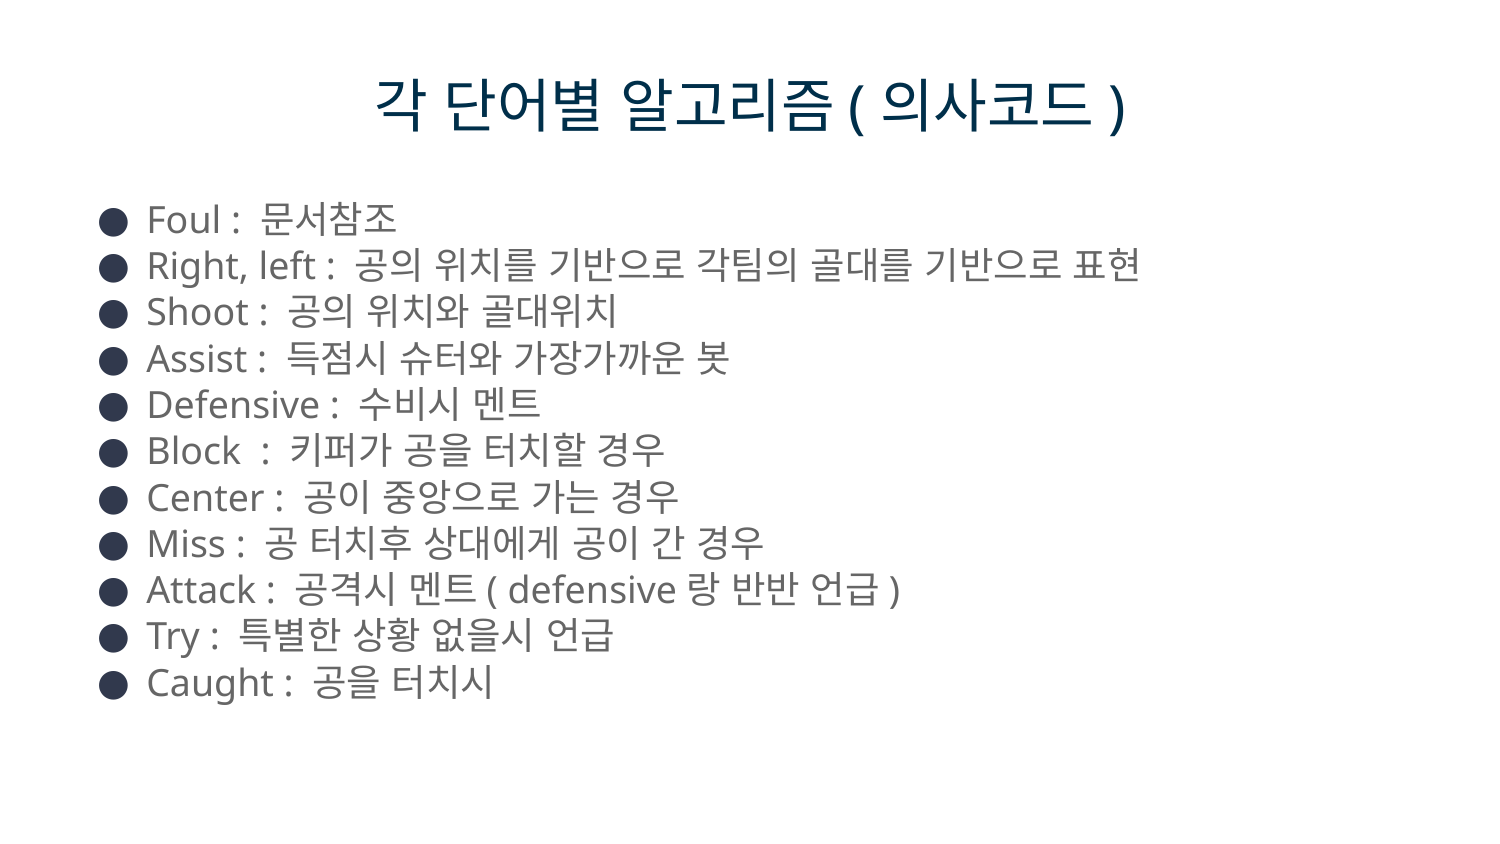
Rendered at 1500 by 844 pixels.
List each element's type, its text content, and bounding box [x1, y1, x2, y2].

list Foul : 문서참조 Right, left : 공의 위치를 기반으로 각팀의 골대를 기반으로 표현 Shoot : 공의 위치와 골대위치 Assist : 득점시 슈터와 가장가까운 봇 Defensive : 수비시 멘트 Block : 키퍼가 공을 터치할 경우 Center : 공이 중앙으로 가는 경우 Miss : 공 터치후 상대에게 공이 간 경우 Attack : 공격시 멘트( defensive랑 반반 언급) Try : 특별한 상황 없을시 언급 Caught : 공을 터치시 [75, 196, 1425, 754]
title 각 단어별 알고리즘(의사코드) [75, 33, 1425, 175]
